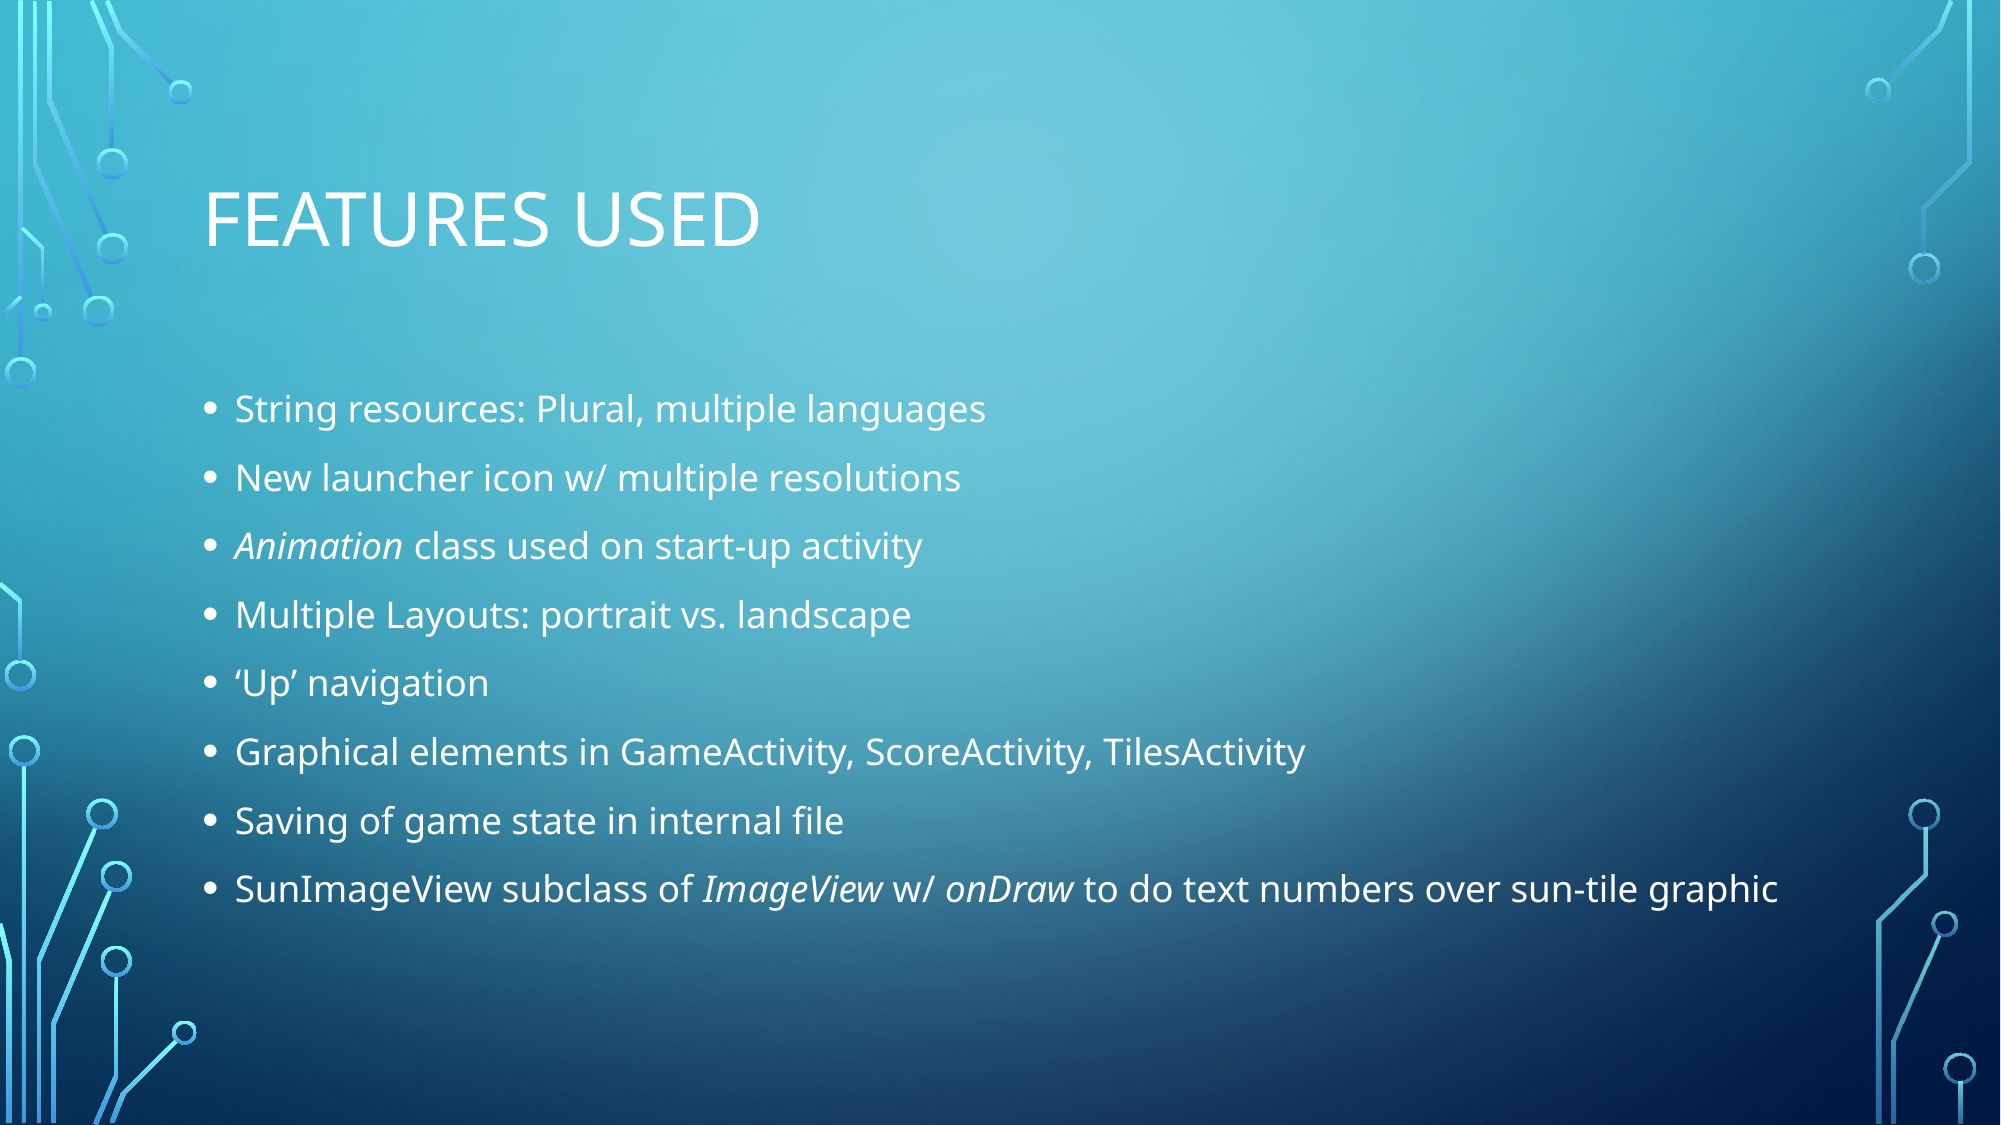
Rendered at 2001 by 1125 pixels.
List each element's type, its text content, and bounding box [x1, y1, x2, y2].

list String resources: Plural, multiple languages New launcher icon w/ multiple resolutions Animation class used on start-up activity Multiple Layouts: portrait vs. landscape ‘Up’ navigation Graphical elements in GameActivity, ScoreActivity, TilesActivity Saving of game state in internal file SunImageView subclass of ImageView w/ onDraw to do text numbers over sun-tile graphic [187, 369, 1813, 950]
title features used [187, 101, 1813, 344]
